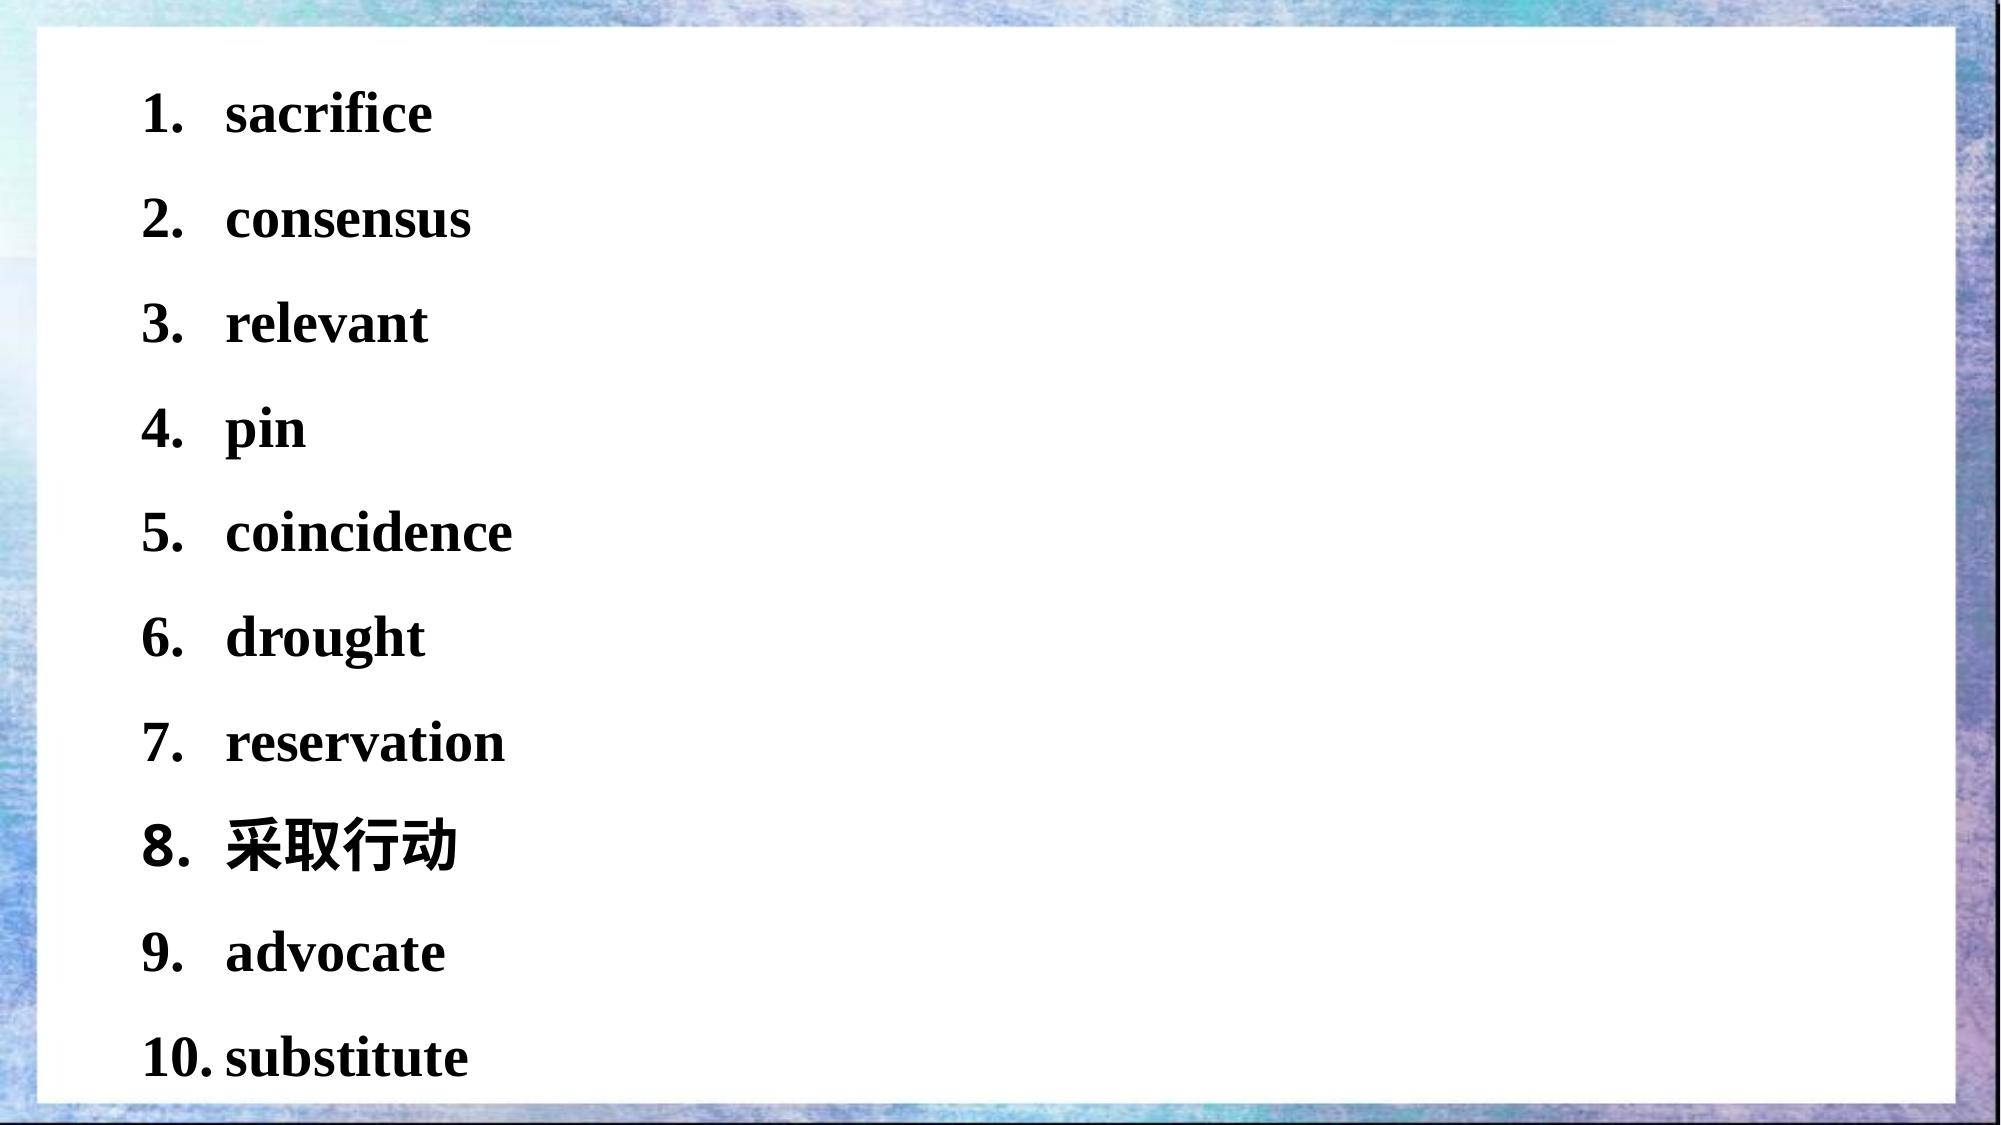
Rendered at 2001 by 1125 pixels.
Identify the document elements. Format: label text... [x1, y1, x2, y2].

picture [0, 0, 2001, 1125]
text_box sacrifice consensus relevant pin coincidence drought reservation 采取行动 advocate substitute [126, 31, 737, 1096]
